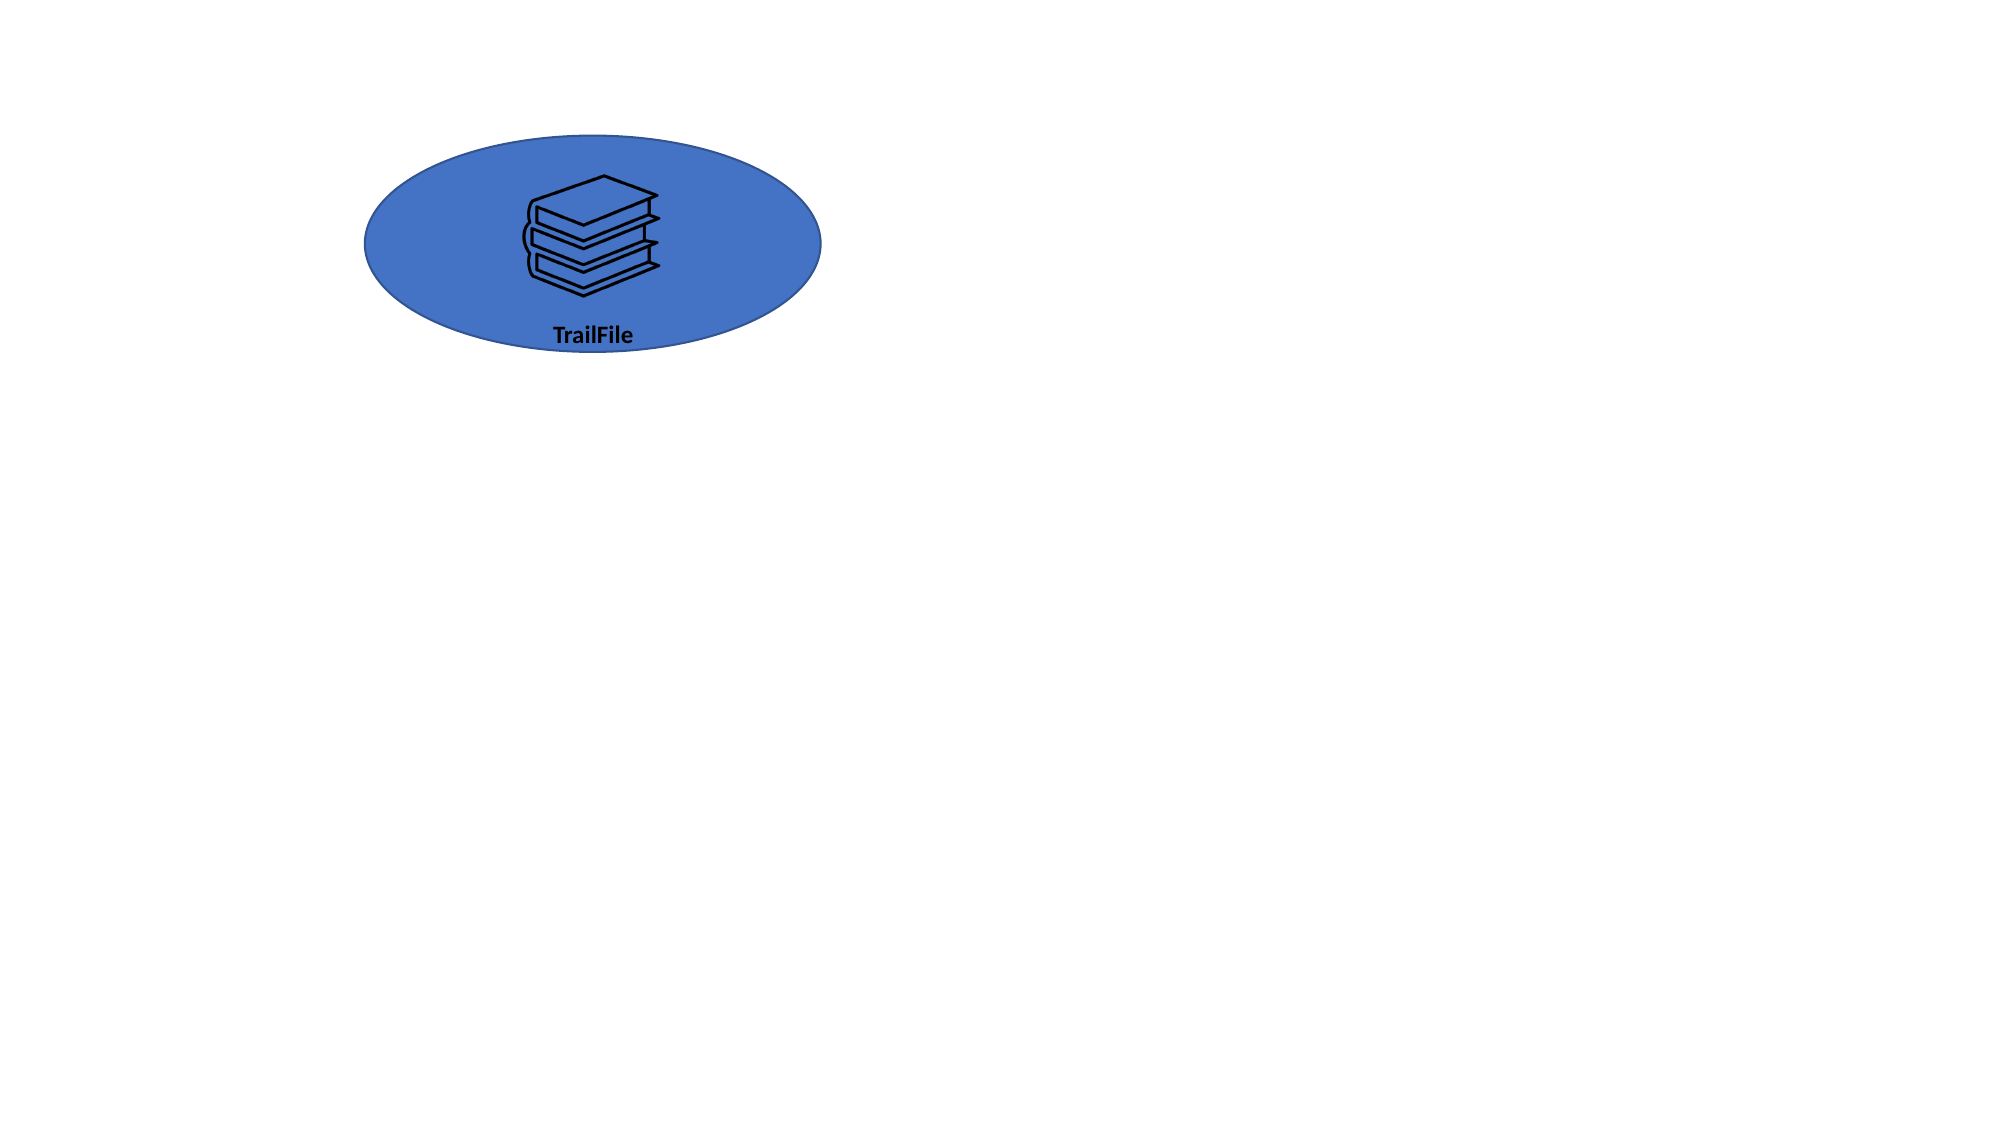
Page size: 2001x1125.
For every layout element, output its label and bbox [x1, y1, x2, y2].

text_box [364, 135, 821, 357]
